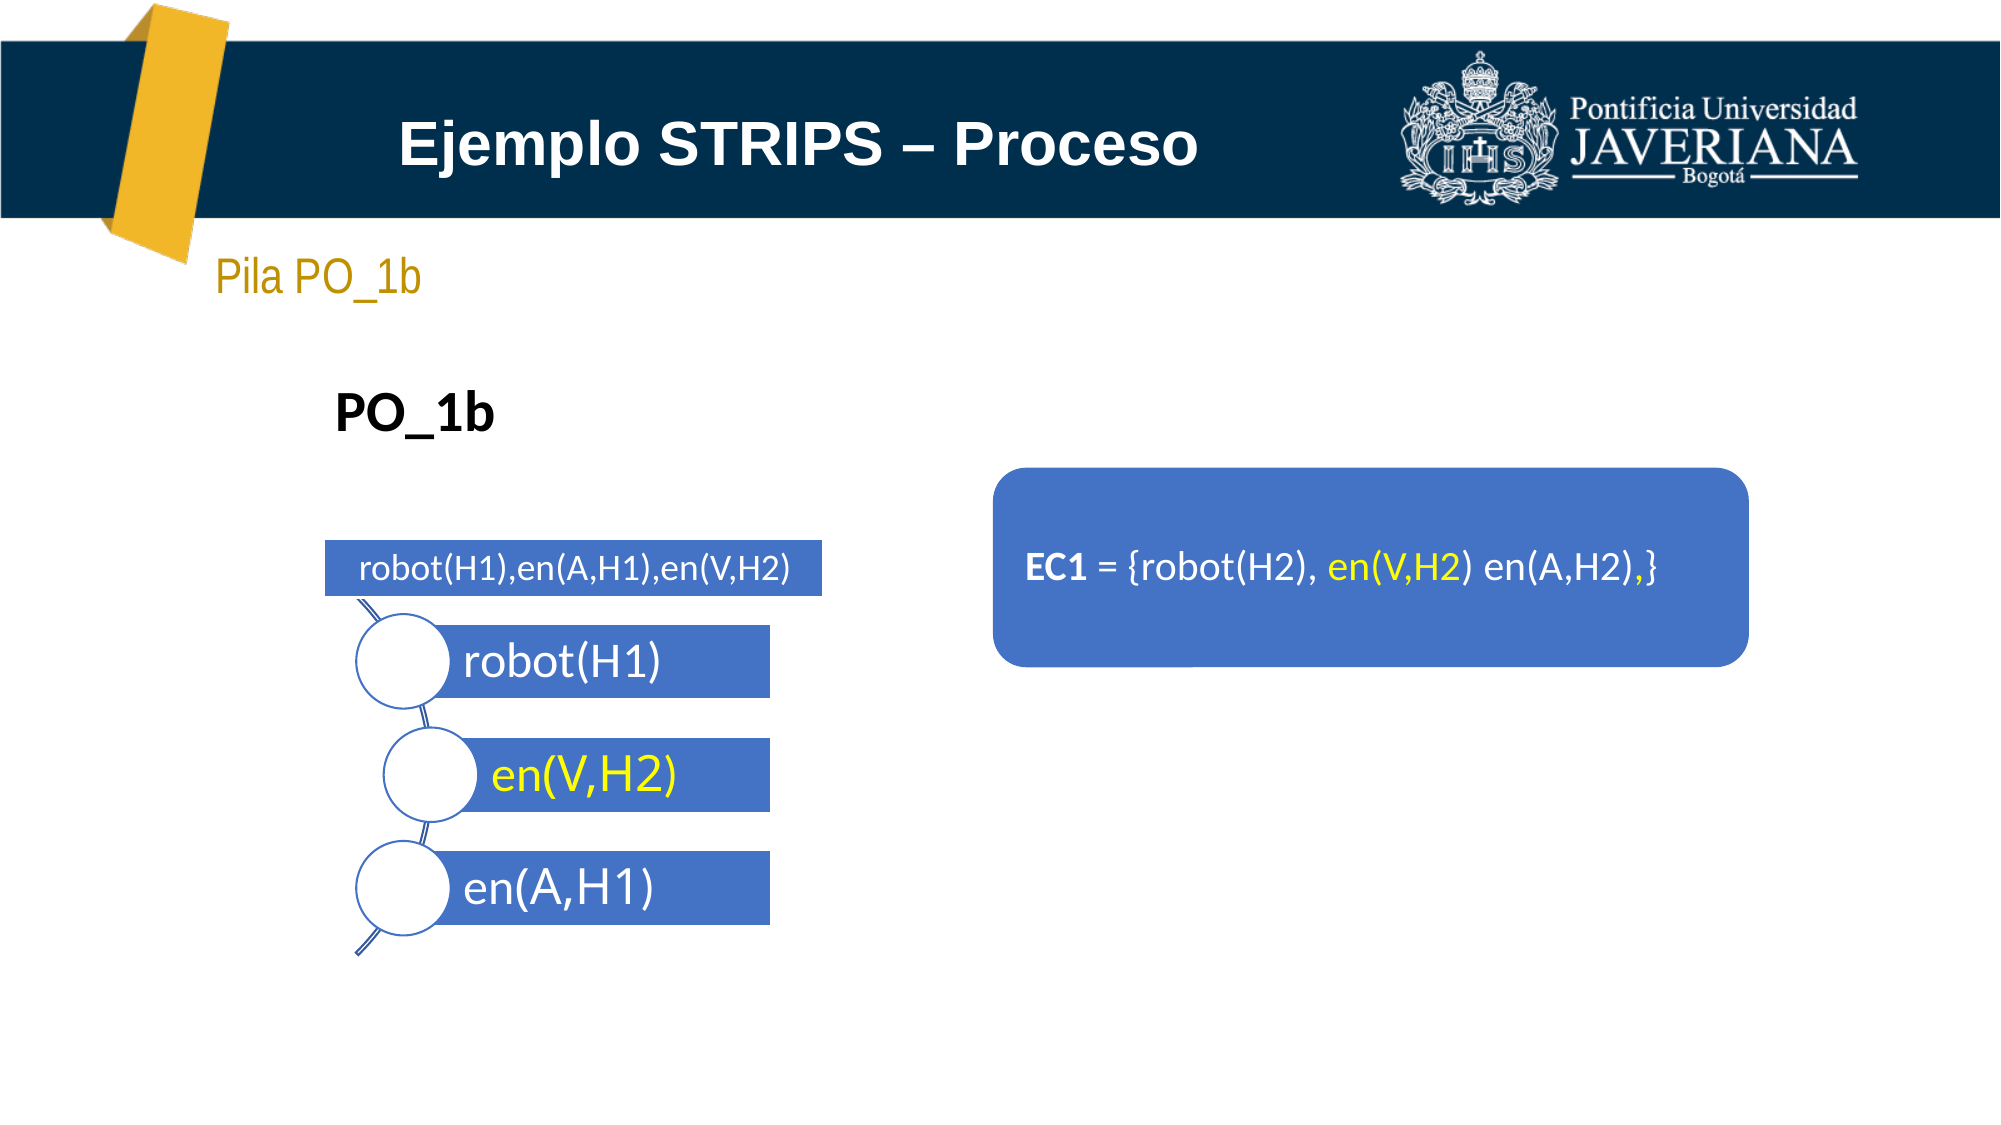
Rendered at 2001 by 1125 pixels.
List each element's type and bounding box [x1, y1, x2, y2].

text_box [288, 538, 823, 598]
text_box [350, 598, 776, 964]
list [0, 0, 2000, 1125]
text_box [992, 432, 1749, 693]
